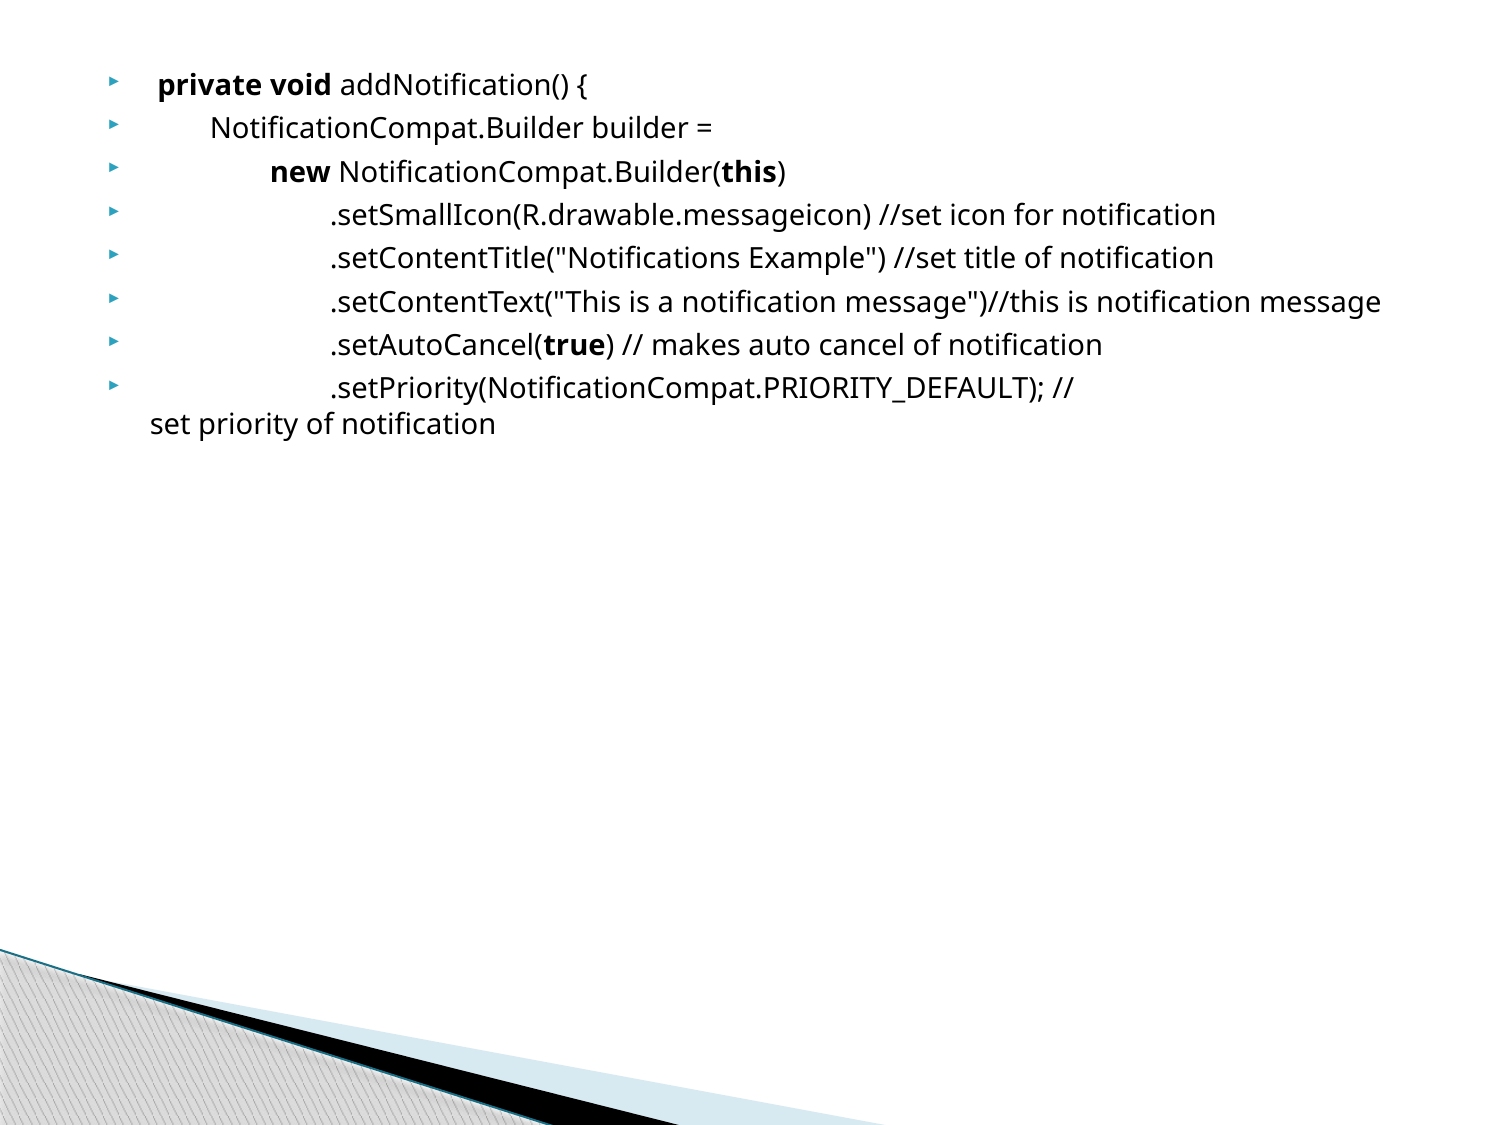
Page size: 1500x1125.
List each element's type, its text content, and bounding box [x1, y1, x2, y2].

list private void addNotification() { NotificationCompat.Builder builder = new NotificationCompat.Builder(this) .setSmallIcon(R.drawable.messageicon) //set icon for notification .setContentTitle("Notifications Example") //set title of notification .setContentText("This is a notification message")//this is notification message .setAutoCancel(true) // makes auto cancel of notification .setPriority(NotificationCompat.PRIORITY_DEFAULT); //set priority of notification [75, 58, 1425, 986]
